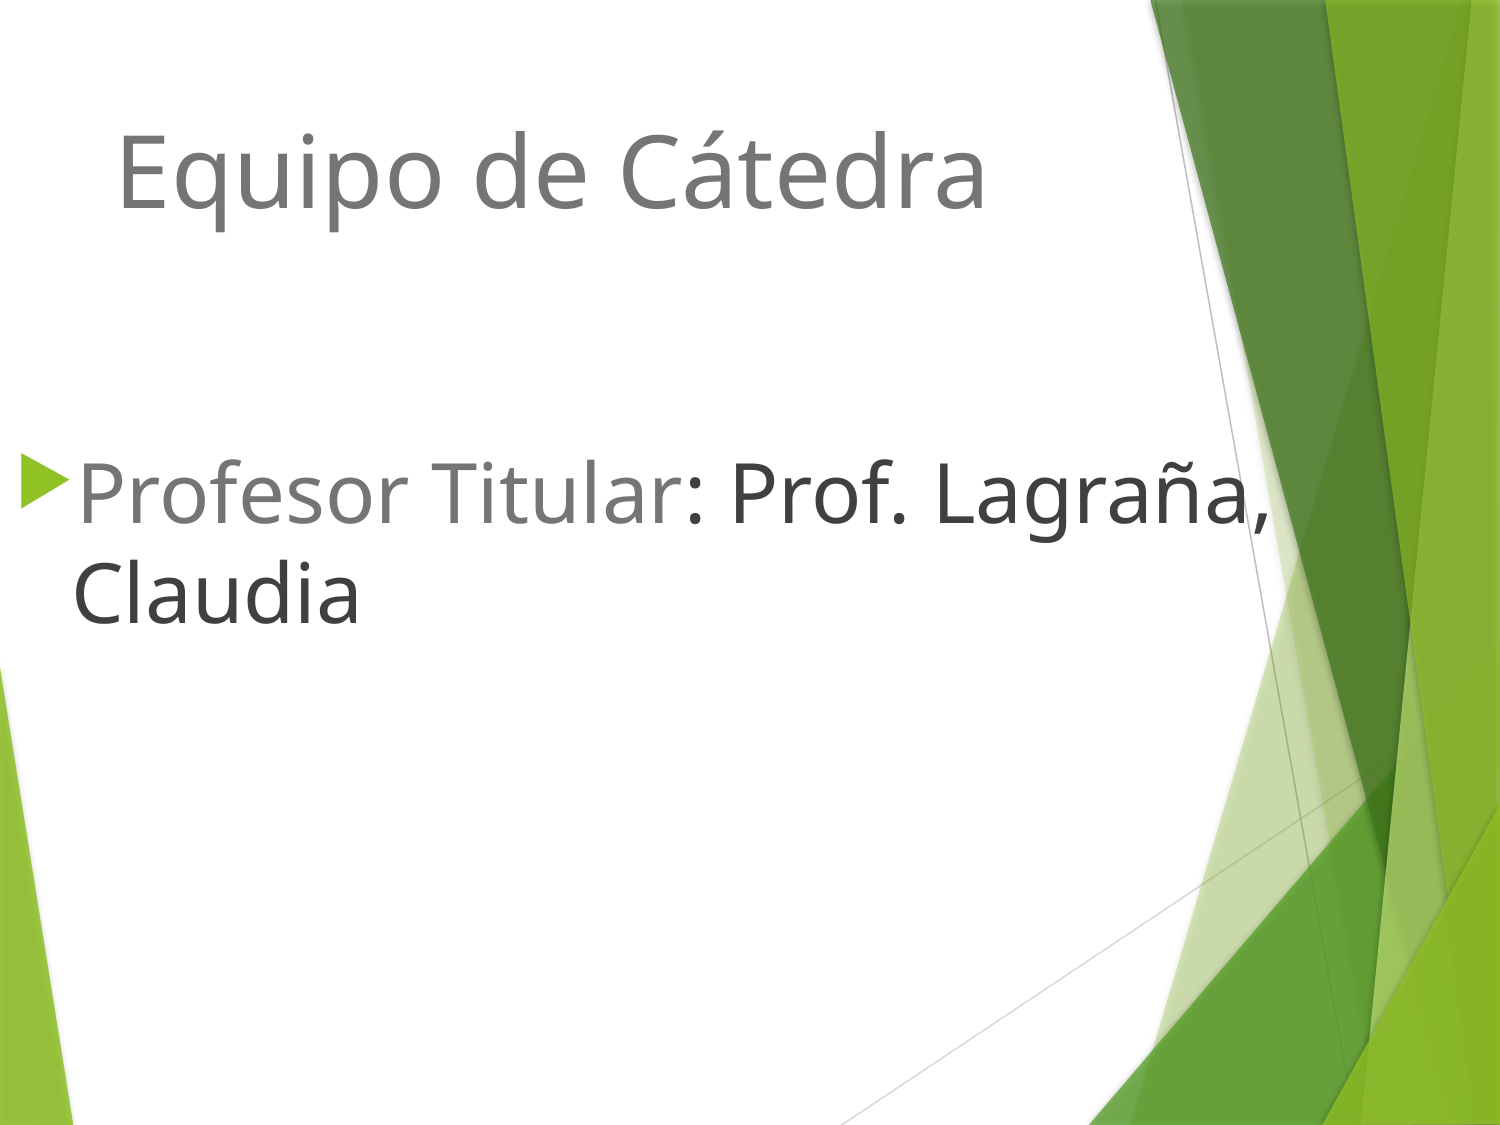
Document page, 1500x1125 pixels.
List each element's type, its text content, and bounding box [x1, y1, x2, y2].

list Profesor Titular: Prof. Lagraña, Claudia [0, 432, 1384, 982]
title Equipo de Cátedra [99, 99, 1142, 317]
